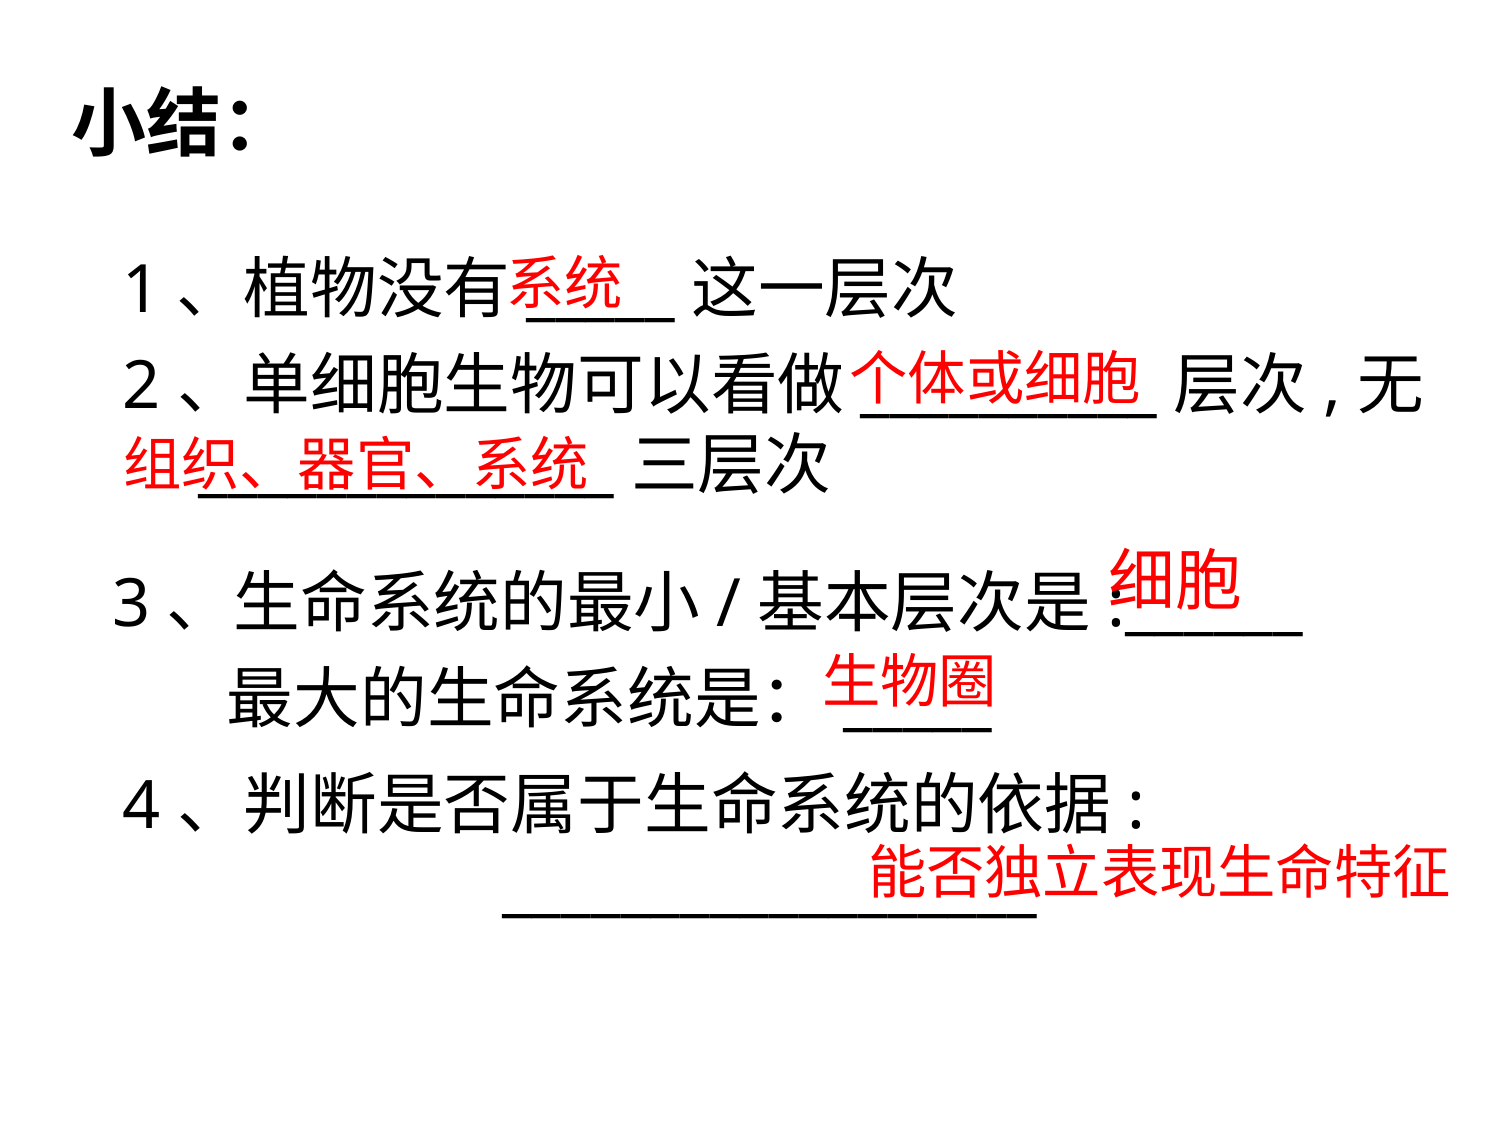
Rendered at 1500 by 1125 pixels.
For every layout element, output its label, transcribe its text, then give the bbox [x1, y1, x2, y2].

text_box 小结： [56, 68, 291, 174]
text_box 最大的生命系统是：_____ [212, 648, 1500, 743]
text_box 生物圈 [807, 637, 1032, 722]
text_box 个体或细胞 [834, 334, 1156, 419]
text_box 能否独立表现生命特征 [853, 827, 1466, 913]
text_box 2、单细胞生物可以看做__________层次,无 ______________三层次 [108, 334, 1500, 509]
text_box 系统 [491, 238, 638, 324]
text_box 4、判断是否属于生命系统的依据: __________________ [108, 754, 1500, 930]
text_box 1、植物没有_____这一层次 [107, 238, 1456, 334]
text_box 3、生命系统的最小/基本层次是:______ [97, 552, 1446, 648]
text_box 组织、器官、系统 [108, 419, 605, 505]
text_box 细胞 [1093, 530, 1257, 625]
